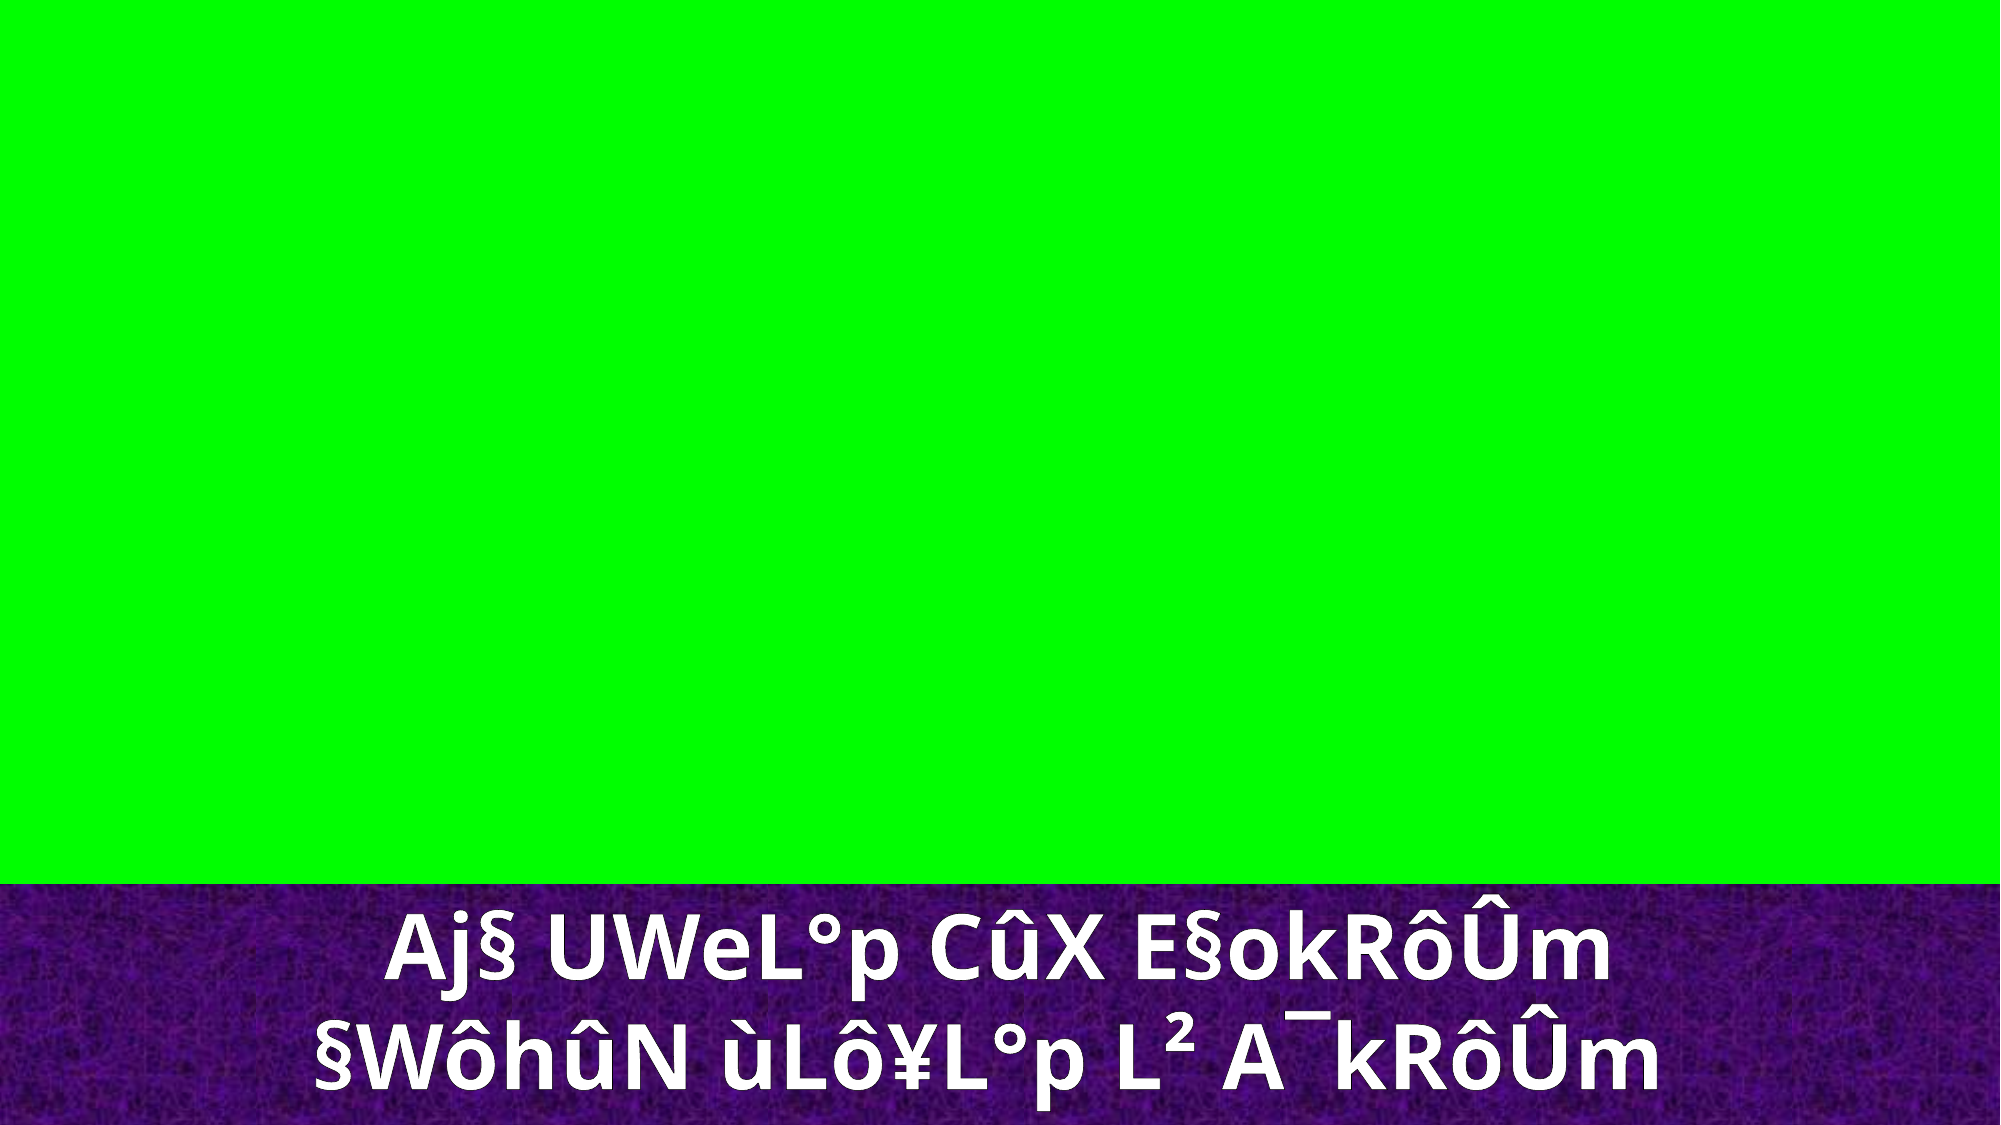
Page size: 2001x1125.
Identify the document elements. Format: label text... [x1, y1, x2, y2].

text_box Aj§ UWeL°p CûX E§okRôÛm §WôhûN ùLô¥L°p L² A¯kRôÛm [250, 880, 1750, 1116]
text_box [0, 884, 2000, 1125]
